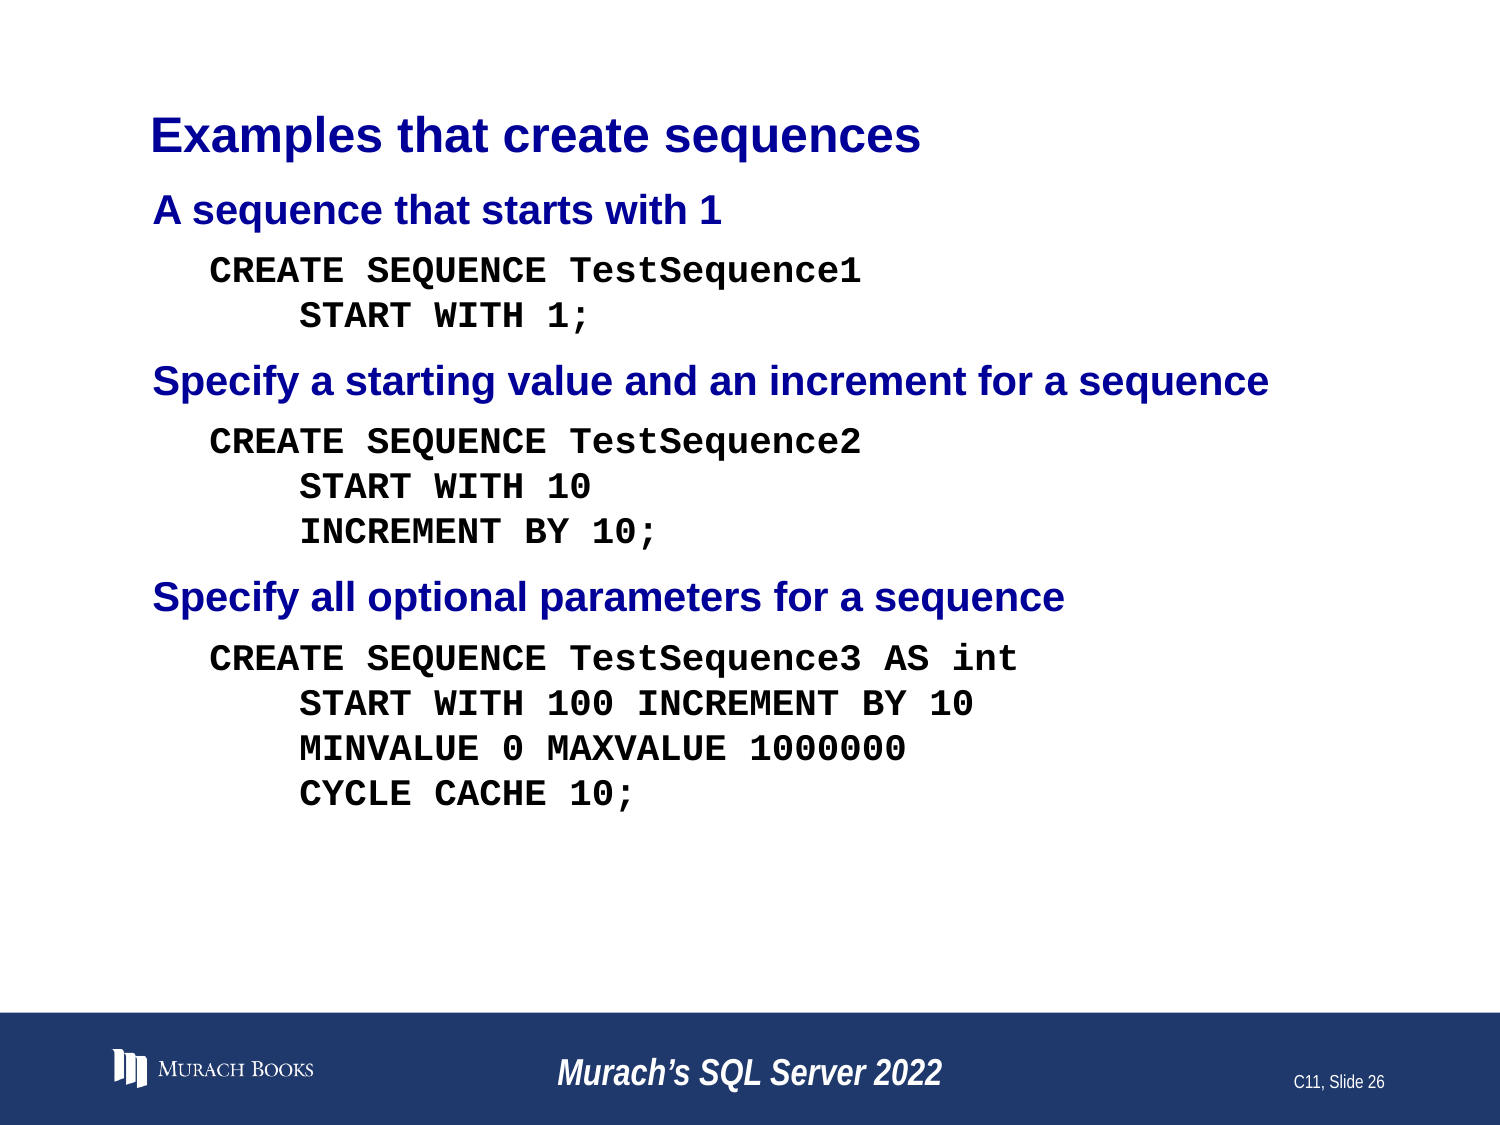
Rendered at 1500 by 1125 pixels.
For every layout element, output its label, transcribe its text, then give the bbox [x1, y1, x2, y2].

title Examples that create sequences [150, 102, 1350, 164]
footer [12, 1025, 450, 1100]
list A sequence that starts with 1 CREATE SEQUENCE TestSequence1 START WITH 1; Specify a starting value and an increment for a sequence CREATE SEQUENCE TestSequence2 START WITH 10 INCREMENT BY 10; Specify all optional parameters for a sequence CREATE SEQUENCE TestSequence3 AS int START WITH 100 INCREMENT BY 10 MINVALUE 0 MAXVALUE 1000000 CYCLE CACHE 10; [137, 174, 1350, 975]
slide_number Murach’s SQL Server 2022 [450, 1025, 1050, 1100]
slide_number C11, Slide 26 [1087, 1025, 1400, 1100]
